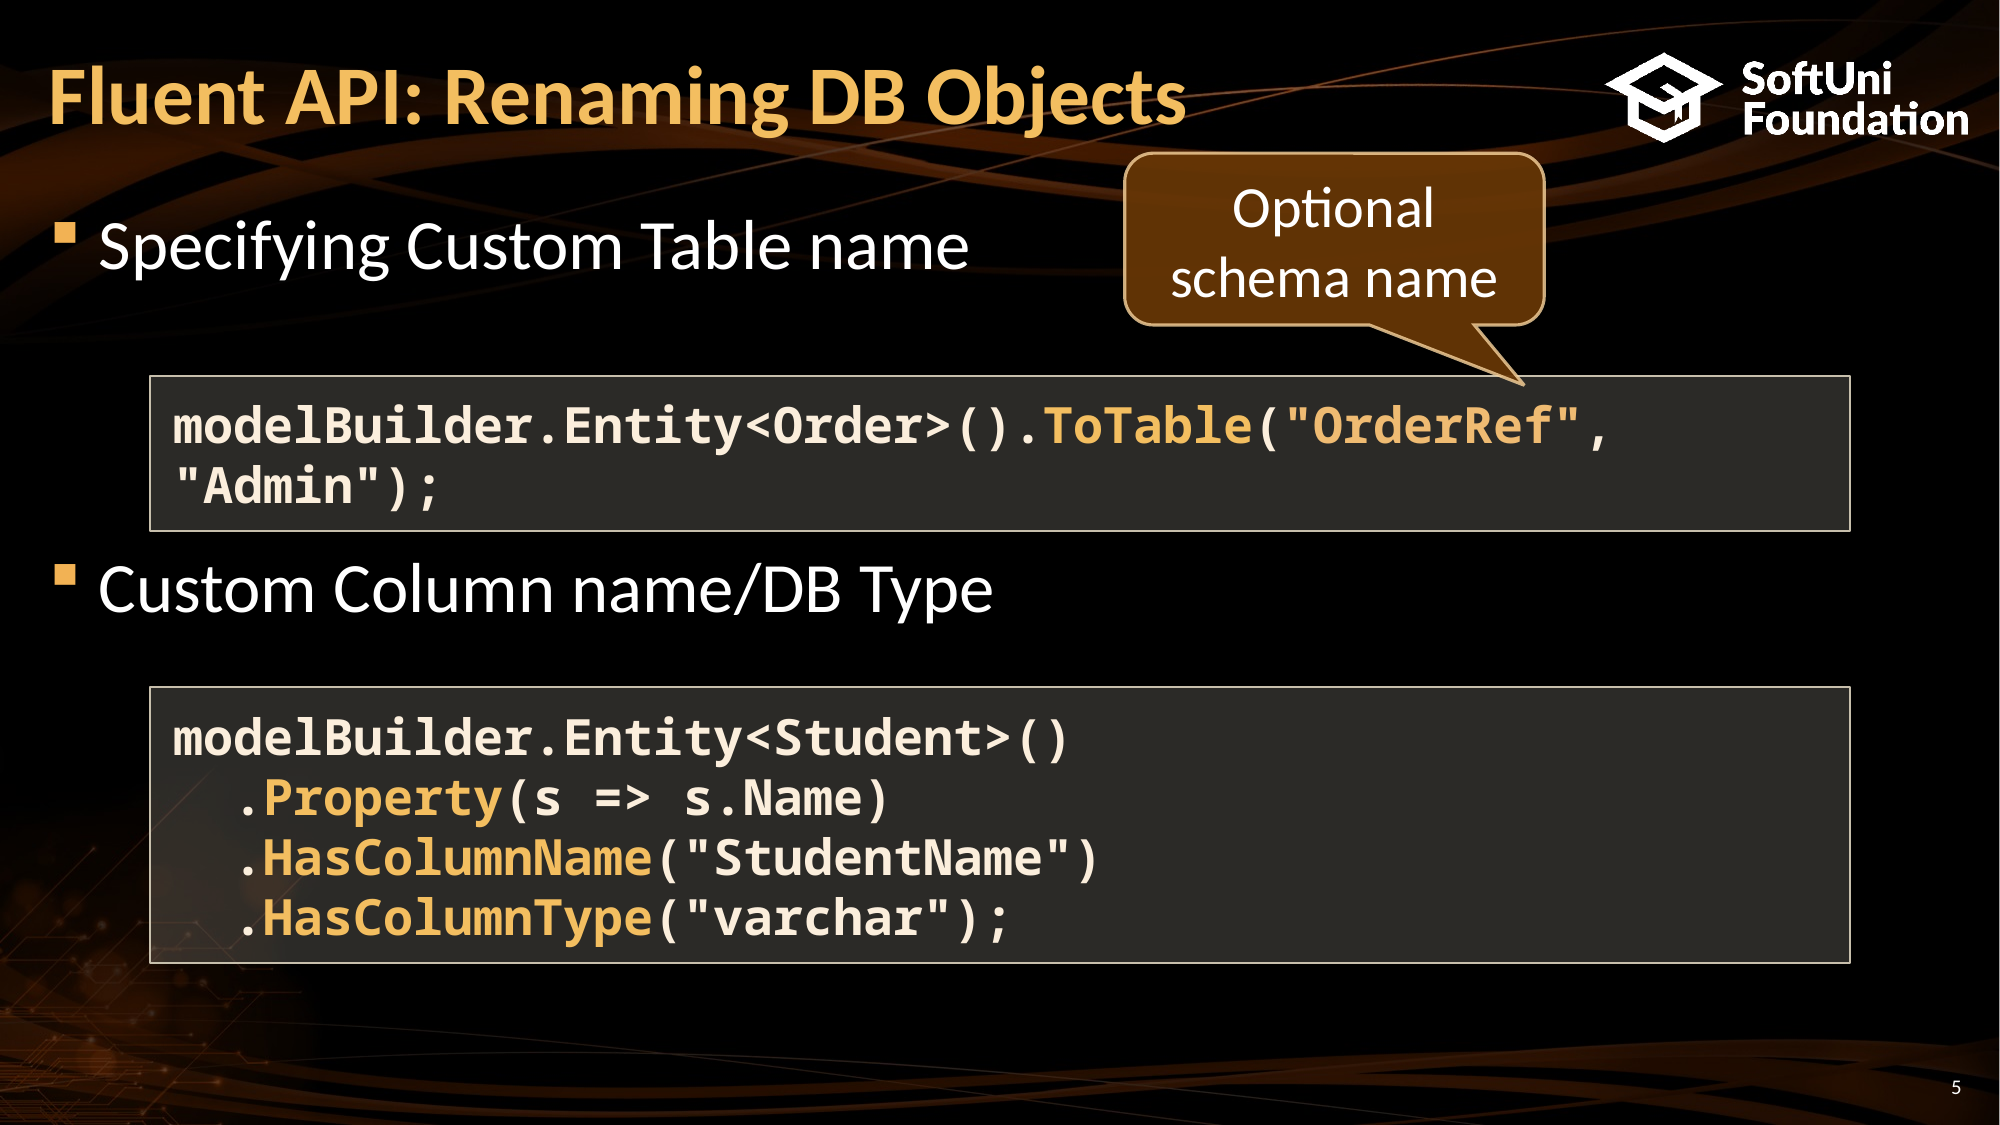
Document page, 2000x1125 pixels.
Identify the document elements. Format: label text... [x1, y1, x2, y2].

title Fluent API: Renaming DB Objects [30, 6, 1602, 189]
picture [0, 0, 2000, 1125]
list Specifying Custom Table name Custom Column name/DB Type [31, 188, 1968, 1103]
text_box modelBuilder.Entity<Student>() .Property(s => s.Name) .HasColumnName("StudentName") .HasColumnType("varchar"); [149, 687, 1850, 963]
text_box Optional schema name [1123, 152, 1546, 387]
text_box modelBuilder.Entity<Order>().ToTable("OrderRef", "Admin"); [149, 376, 1850, 532]
